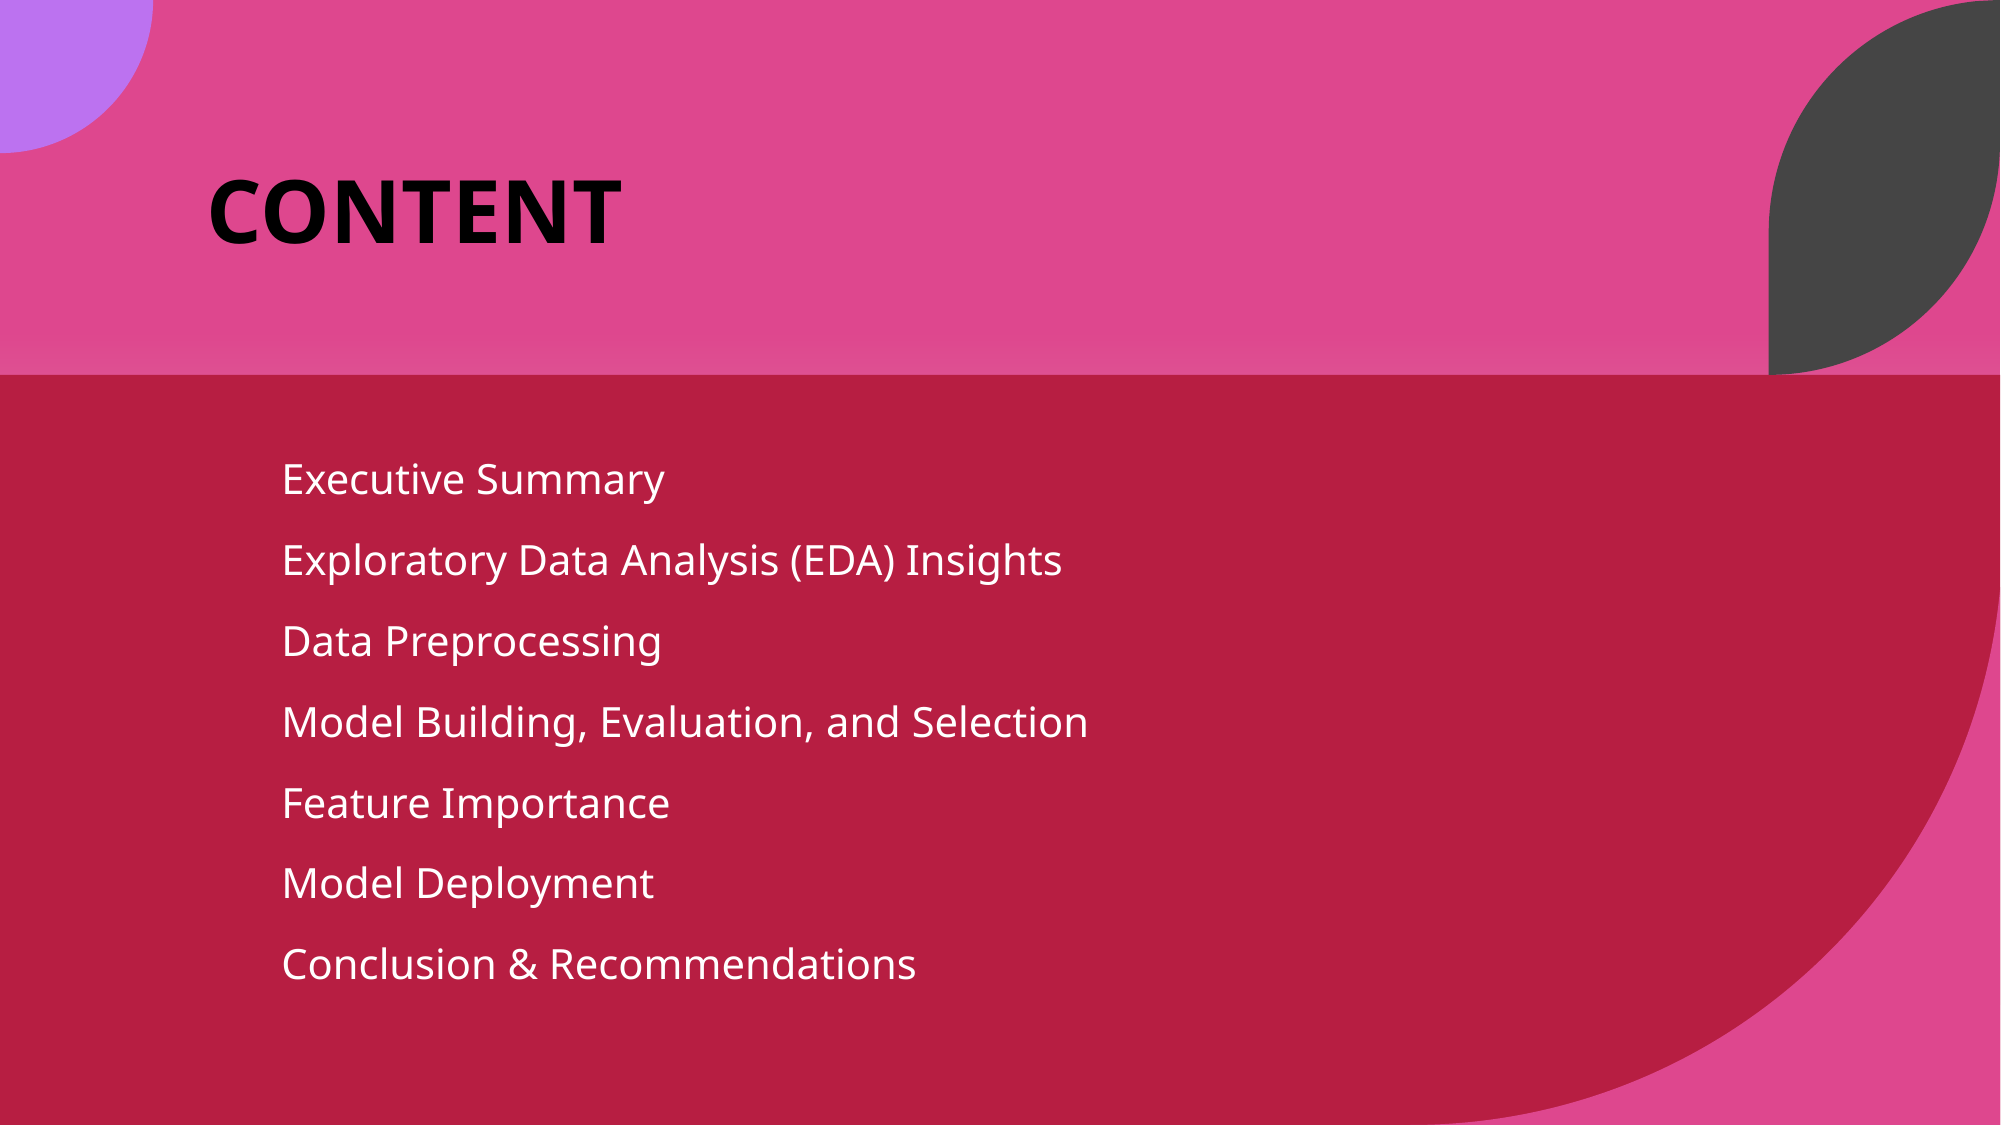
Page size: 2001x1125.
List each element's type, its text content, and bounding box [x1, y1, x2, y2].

list Executive Summary Exploratory Data Analysis (EDA) Insights Data Preprocessing Model Building, Evaluation, and Selection Feature Importance Model Deployment Conclusion & Recommendations [191, 435, 1796, 999]
title Content [191, 7, 1796, 270]
